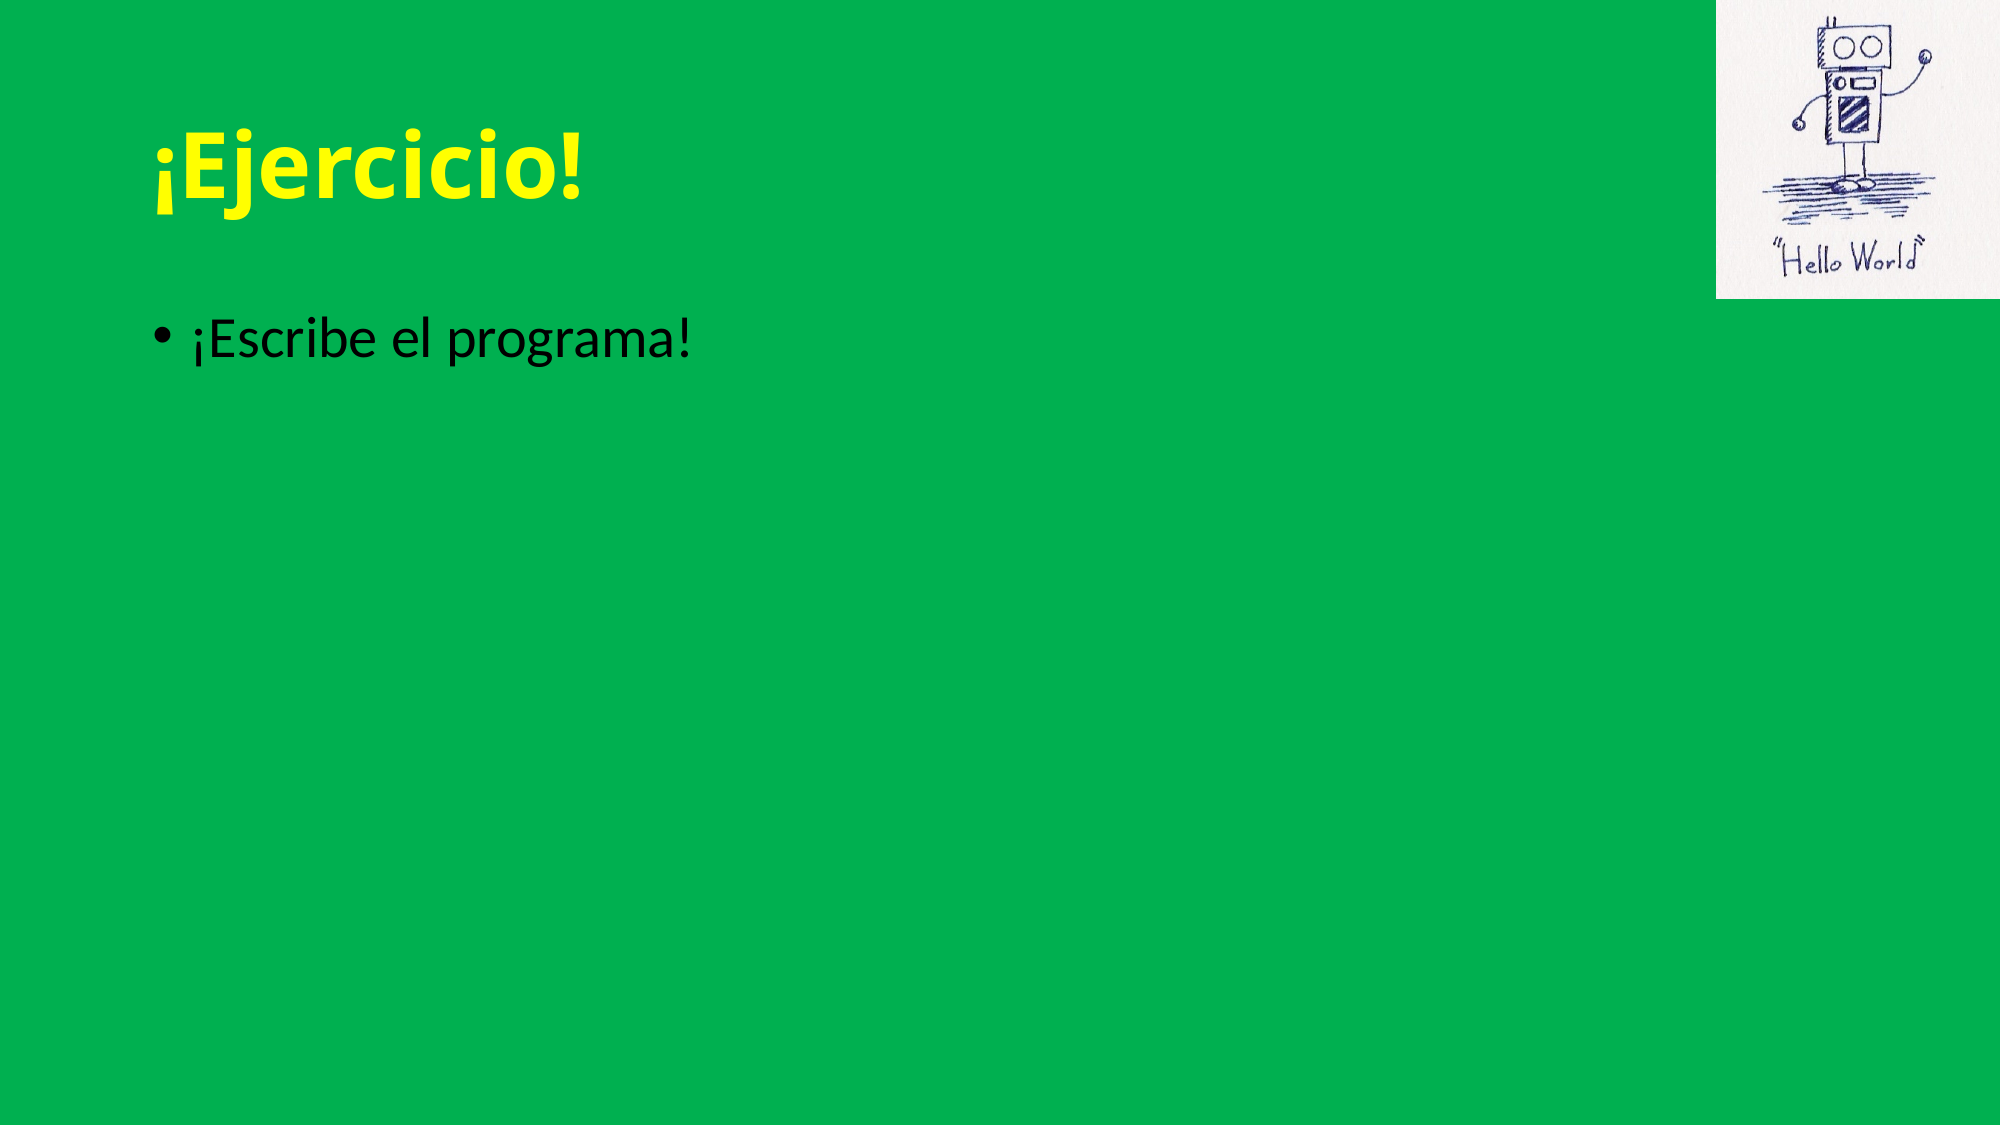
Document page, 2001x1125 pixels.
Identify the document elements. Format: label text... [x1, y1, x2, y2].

list ¡Escribe el programa! [137, 299, 1863, 1014]
title ¡Ejercicio! [137, 59, 1717, 278]
picture [1716, 0, 2000, 299]
